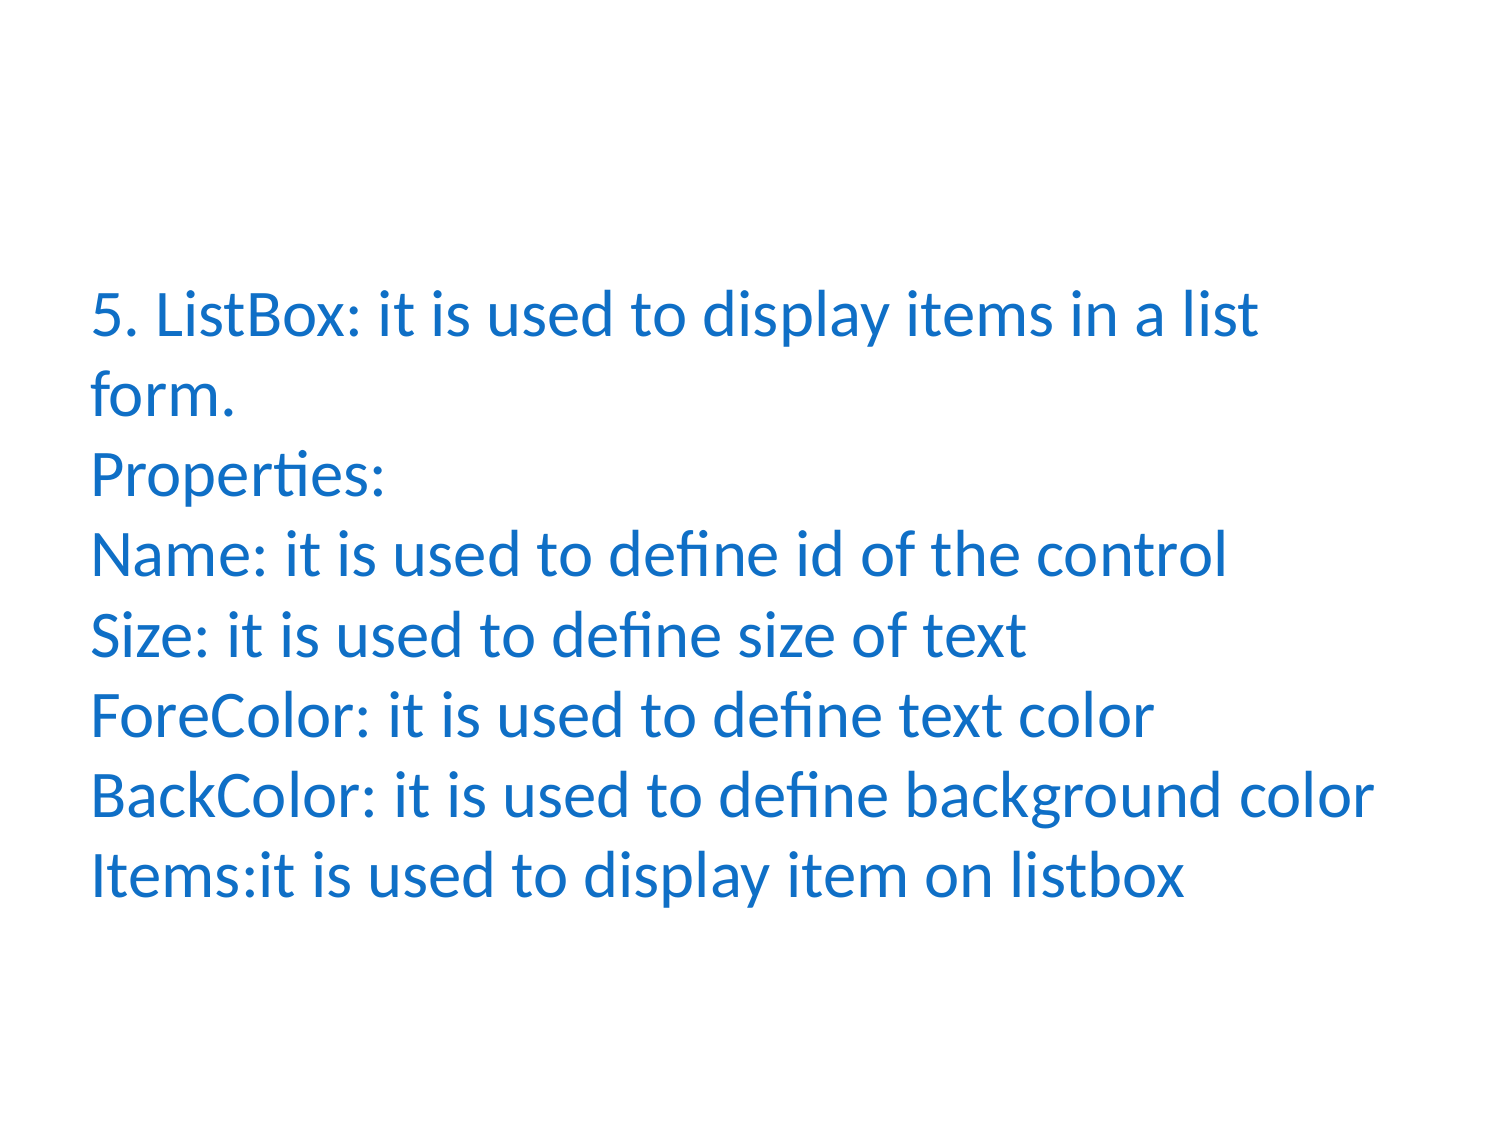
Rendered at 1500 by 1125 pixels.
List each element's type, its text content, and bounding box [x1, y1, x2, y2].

list 5. ListBox: it is used to display items in a list form. Properties: Name: it is used to define id of the control Size: it is used to define size of text ForeColor: it is used to define text color BackColor: it is used to define background color Items:it is used to display item on listbox [75, 262, 1425, 1005]
